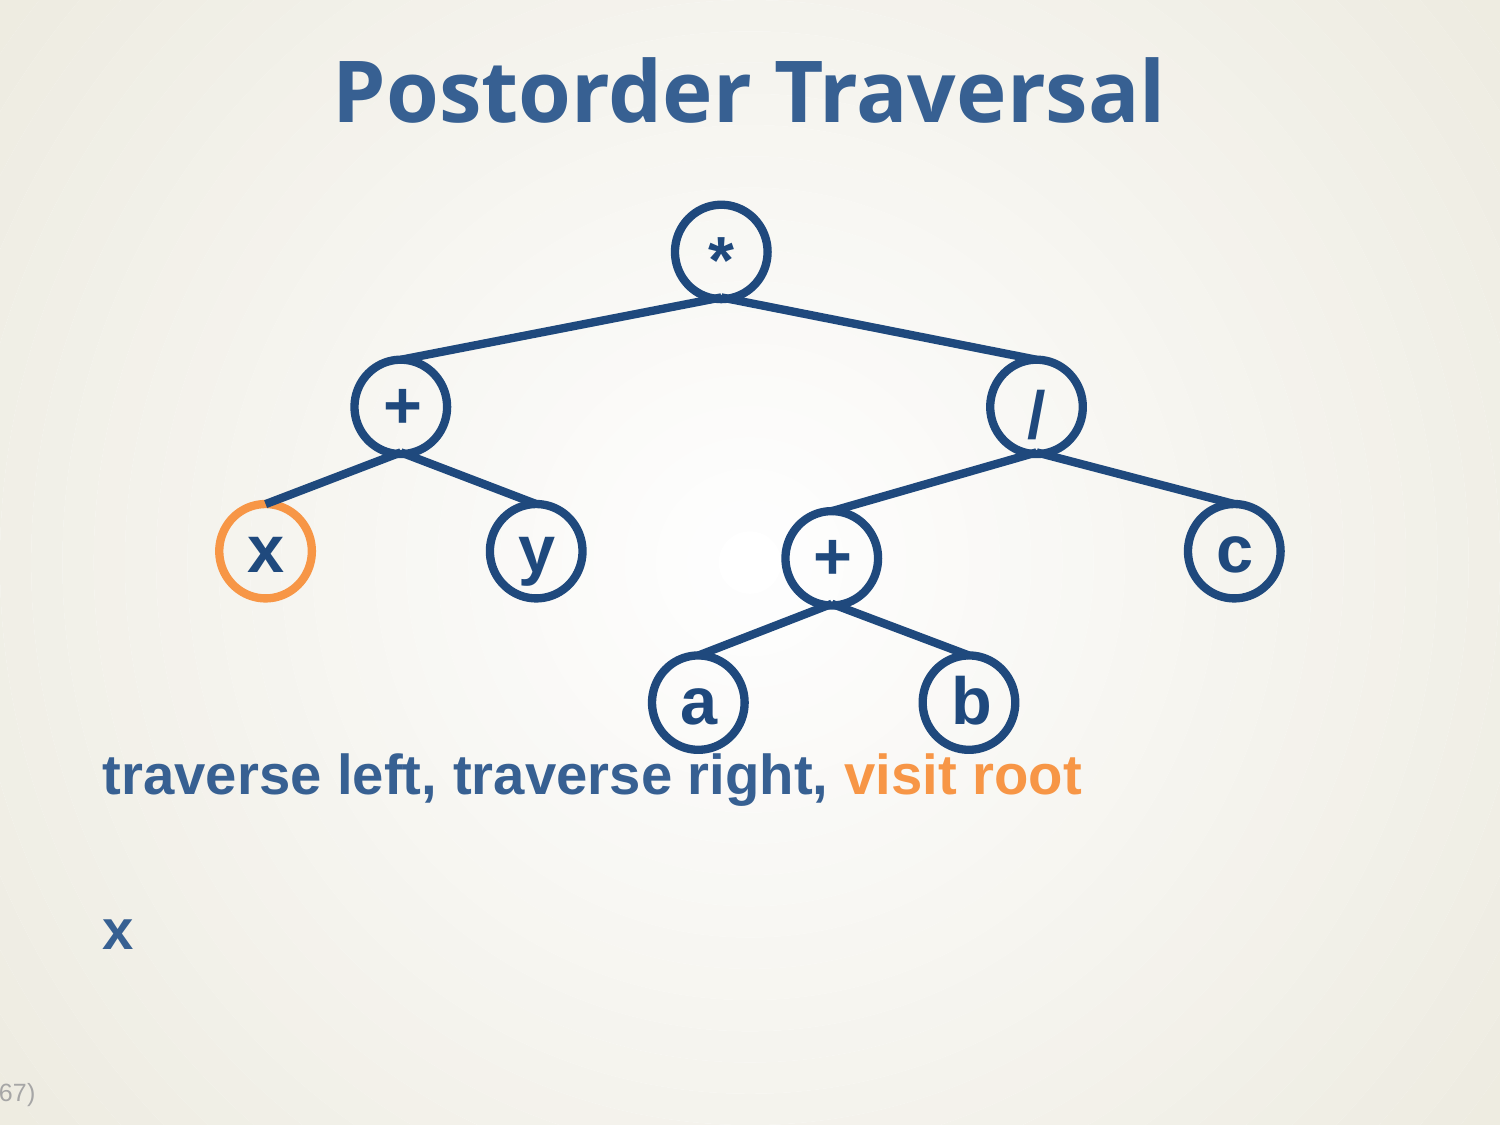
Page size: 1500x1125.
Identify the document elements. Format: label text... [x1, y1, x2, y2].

list traverse left, traverse right, visit root x [56, 187, 1444, 1036]
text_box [219, 204, 1281, 751]
title Postorder Traversal [0, 24, 1500, 166]
